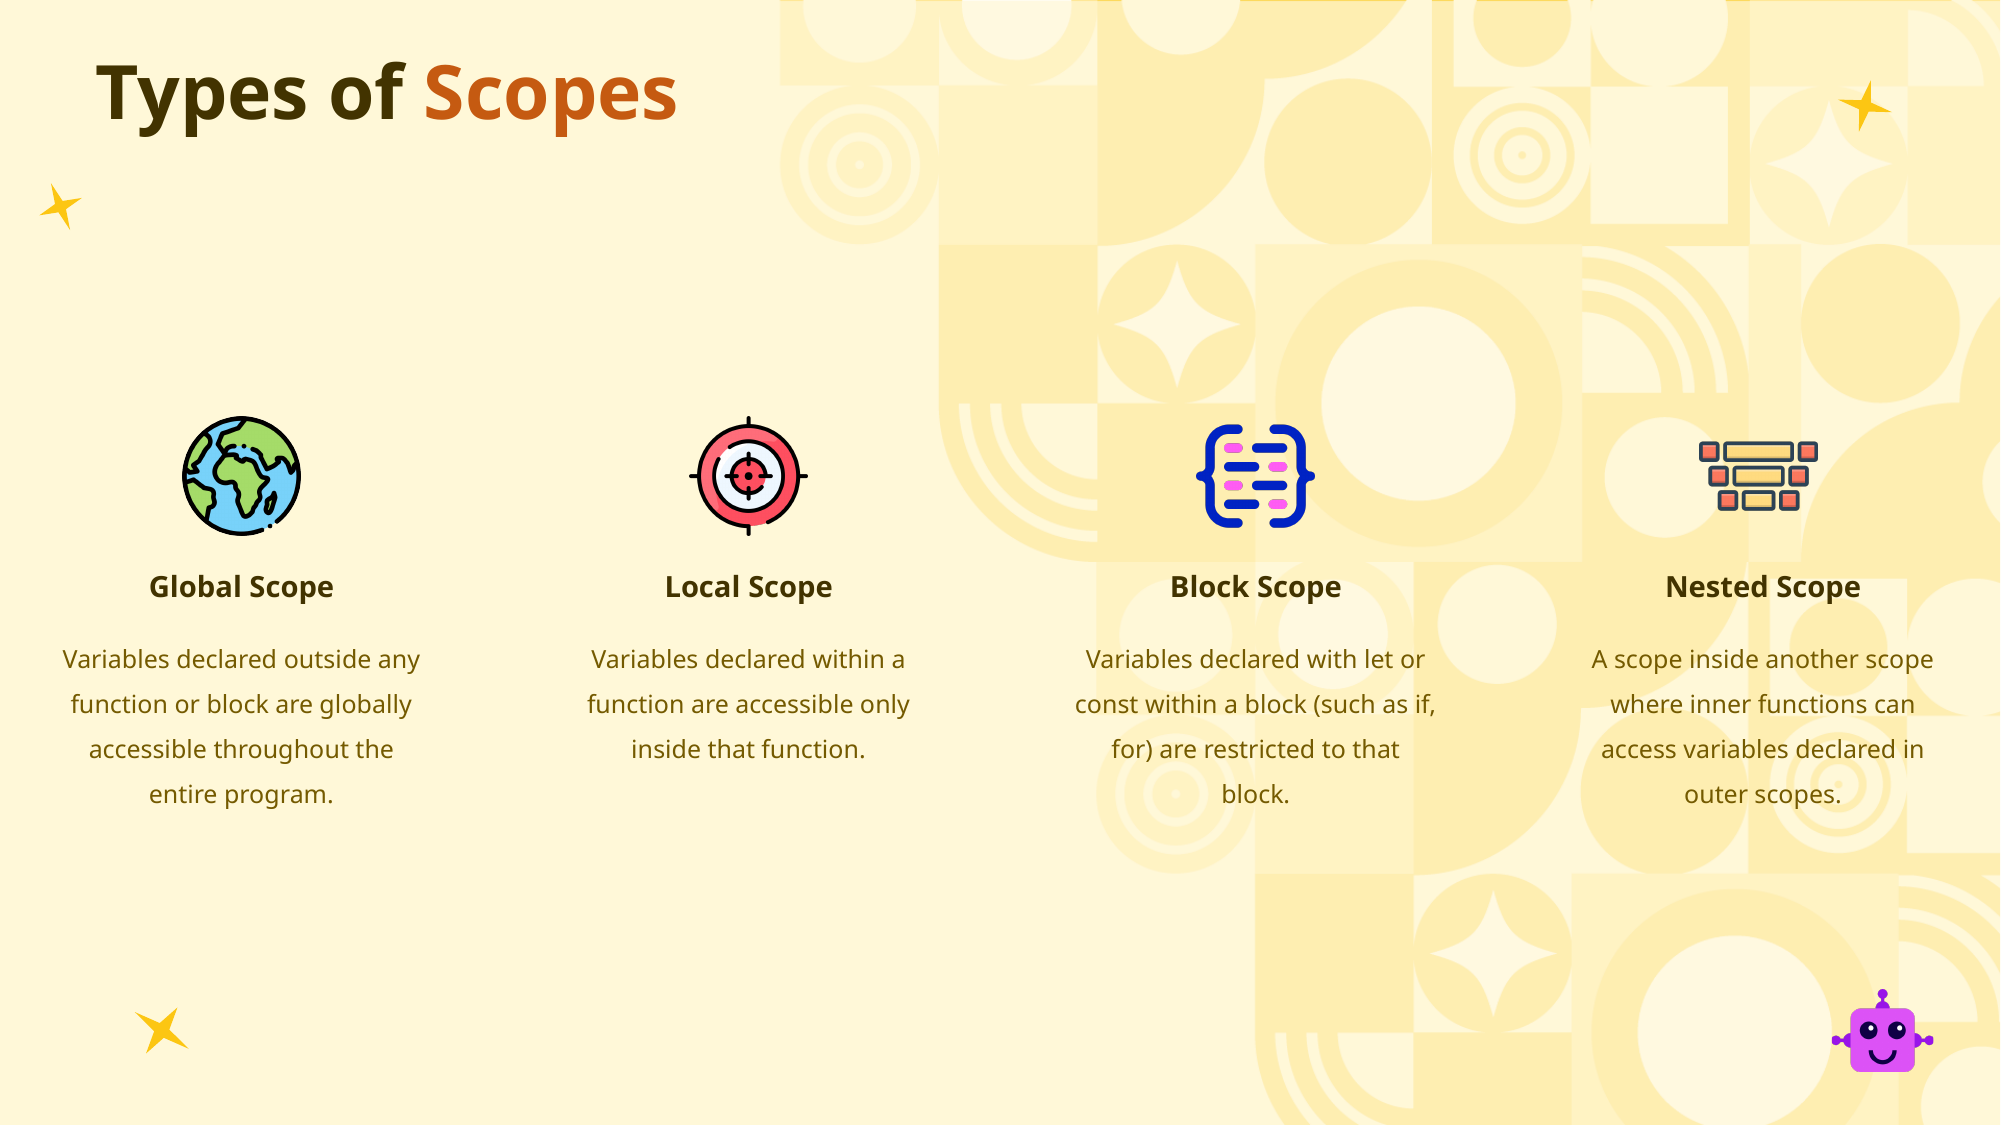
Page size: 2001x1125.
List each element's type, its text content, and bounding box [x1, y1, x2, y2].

text_box Block Scope [1059, 543, 1453, 611]
text_box Nested Scope [1566, 543, 1960, 611]
picture [0, 0, 2001, 1125]
text_box A scope inside another scope where inner functions can access variables declared in outer scopes. [1566, 621, 1960, 816]
text_box [38, 182, 83, 231]
title Types of Scopes [80, 0, 1581, 143]
text_box Variables declared within a function are accessible only inside that function. [551, 621, 946, 771]
text_box [134, 1006, 190, 1055]
text_box Global Scope [44, 543, 439, 611]
text_box Variables declared with let or const within a block (such as if, for) are restricted to that block. [1059, 621, 1453, 816]
text_box [1837, 79, 1893, 133]
text_box Variables declared outside any function or block are globally accessible throughout the entire program. [44, 621, 439, 816]
text_box Local Scope [551, 543, 946, 611]
